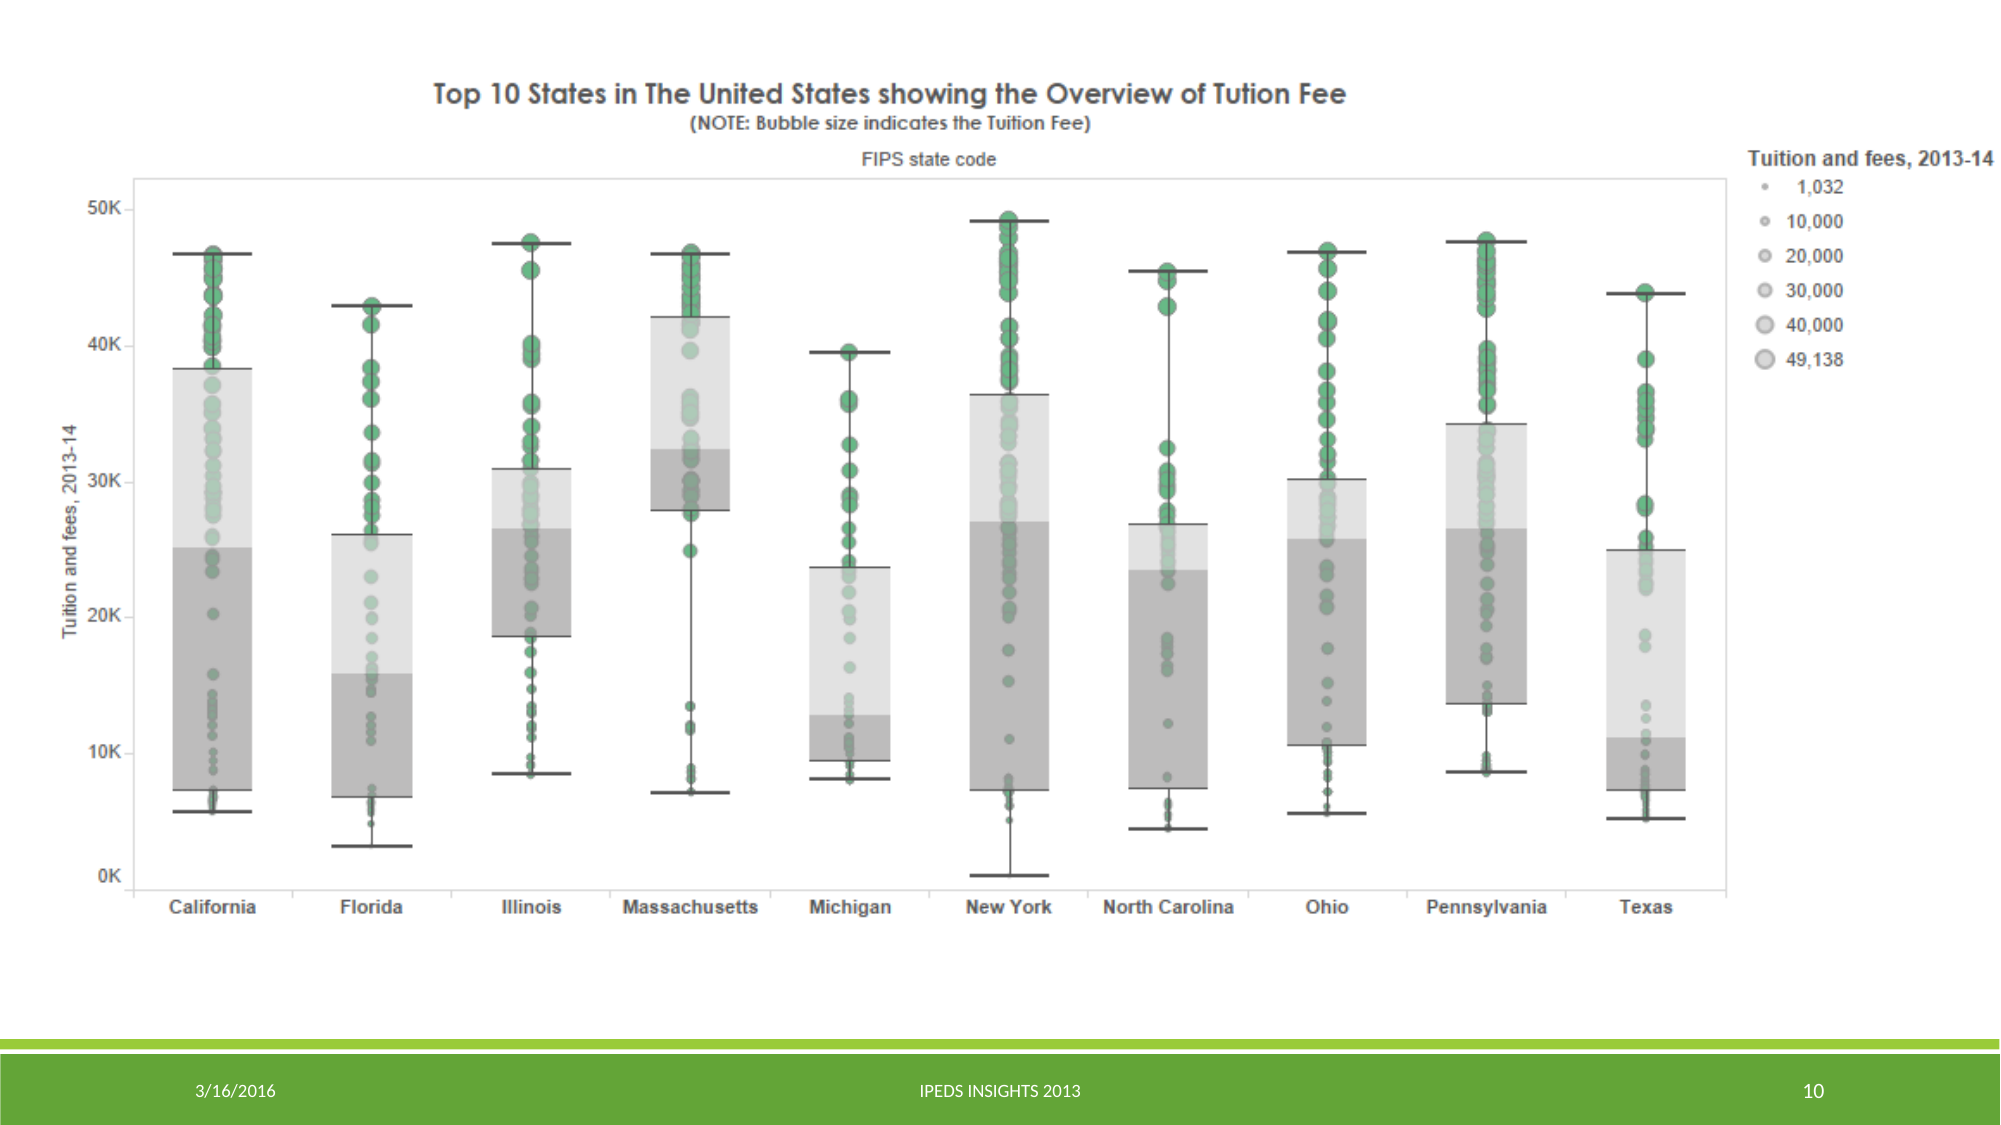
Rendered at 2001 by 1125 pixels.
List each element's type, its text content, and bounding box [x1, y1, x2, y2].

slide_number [180, 1059, 586, 1120]
picture [53, 73, 2000, 927]
footer IPEDS Insights 2013 [604, 1059, 1396, 1120]
slide_number 10 [1624, 1059, 1840, 1120]
